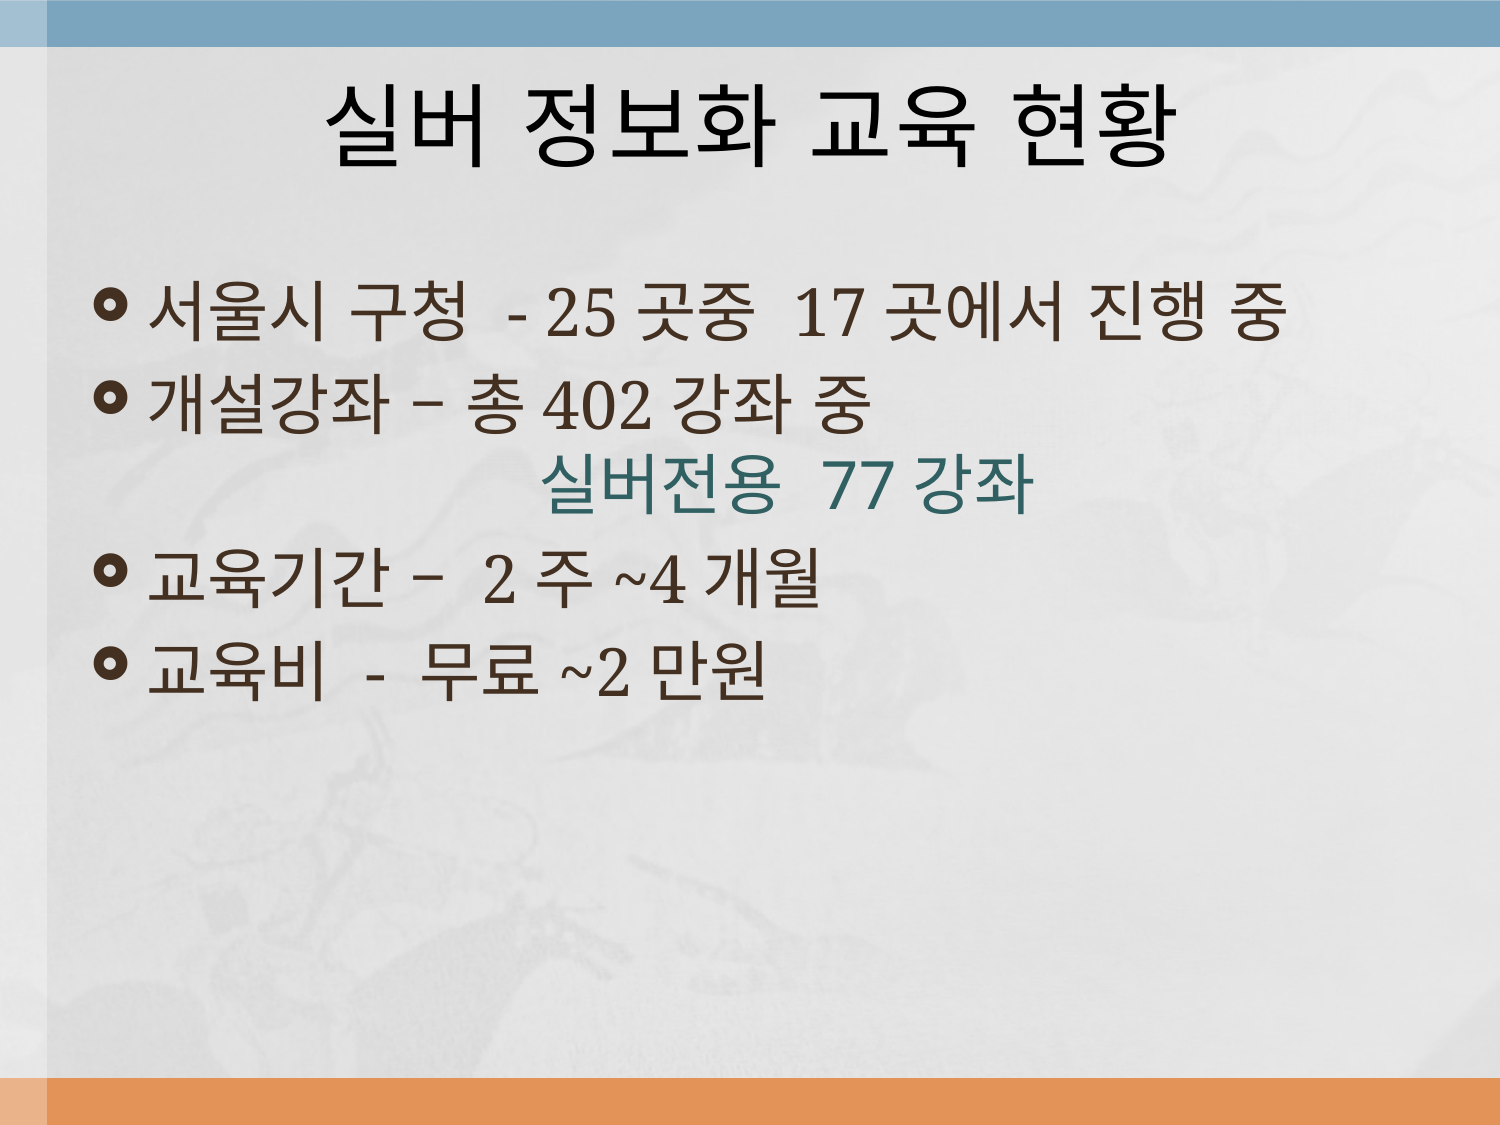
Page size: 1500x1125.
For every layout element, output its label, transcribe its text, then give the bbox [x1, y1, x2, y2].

list 서울시 구청 - 25곳중 17곳에서 진행 중 개설강좌 – 총402강좌 중 실버전용 77강좌 교육기간 – 2주~4개월 교육비 - 무료~2만원 [75, 262, 1425, 1005]
title 실버 정보화 교육 현황 [49, 46, 1454, 202]
